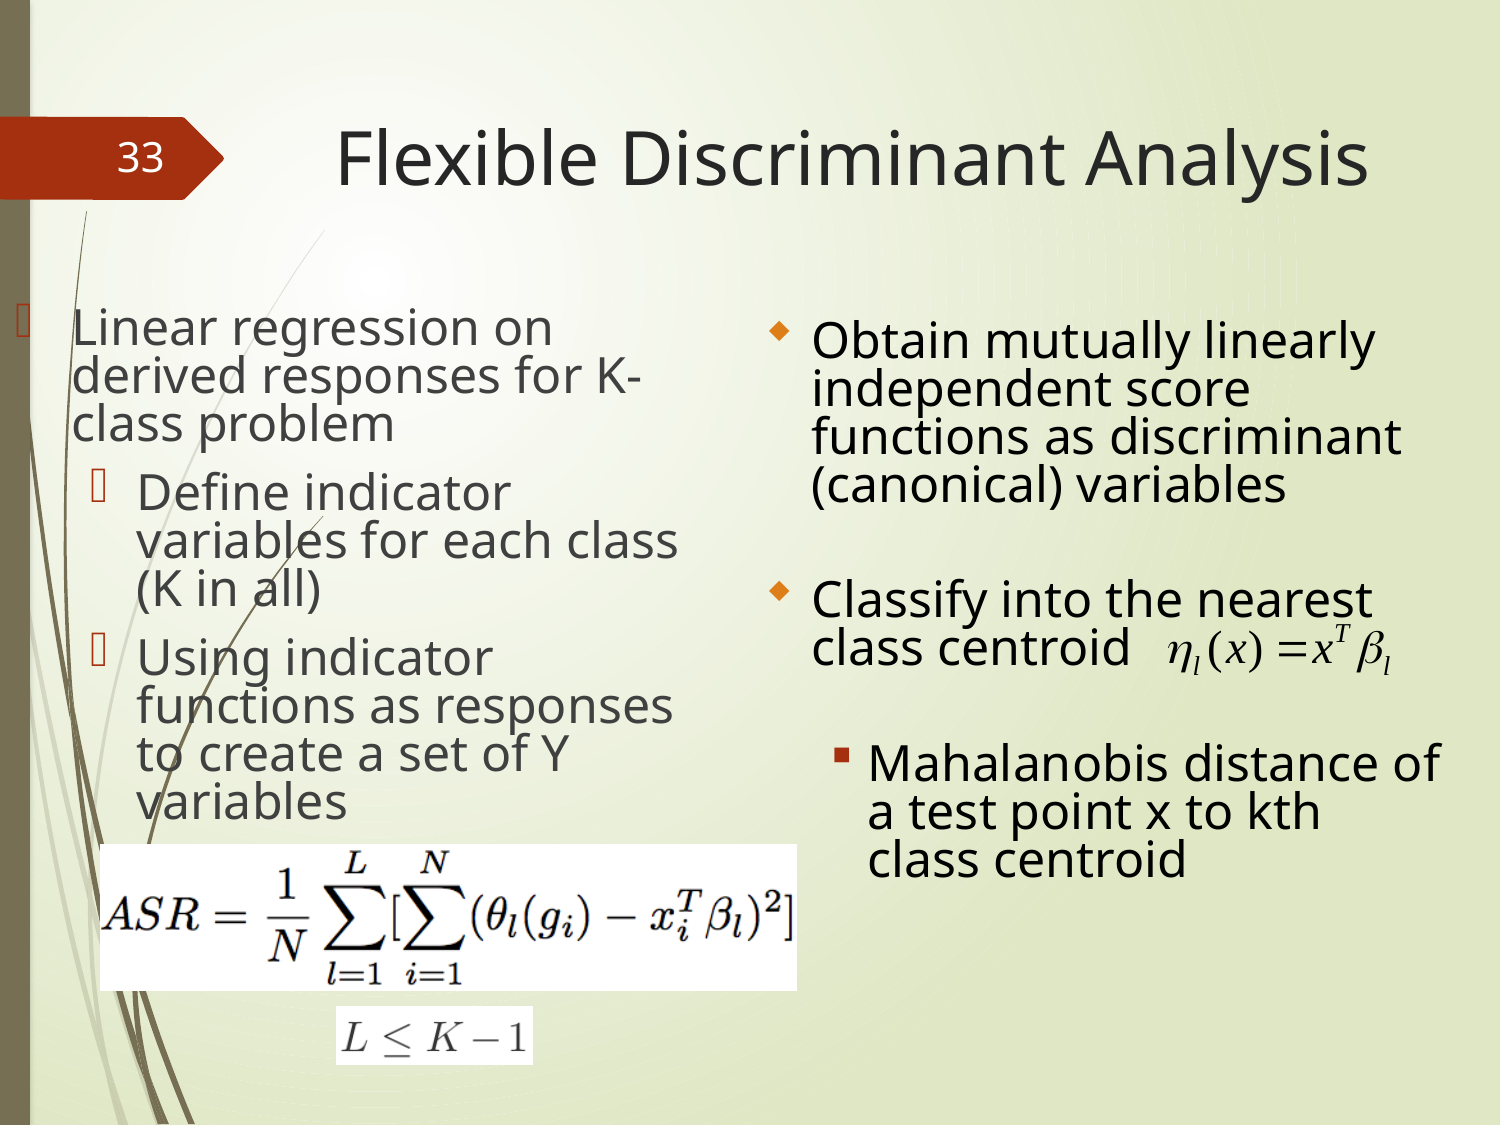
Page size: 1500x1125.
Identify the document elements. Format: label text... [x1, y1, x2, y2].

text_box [1162, 612, 1401, 687]
slide_number 32 [83, 129, 180, 190]
picture [100, 843, 797, 992]
picture [336, 1006, 534, 1066]
title Flexible Discriminant Analysis [319, 102, 1400, 312]
list Linear regression on derived responses for K-class problem Define indicator variables for each class (K in all) Using indicator functions as responses to create a set of Y variables [0, 299, 700, 1013]
text_box Obtain mutually linearly independent score functions as discriminant (canonical) variables Classify into the nearest class centroid Mahalanobis distance of a test point x to kth class centroid [675, 312, 1463, 1025]
